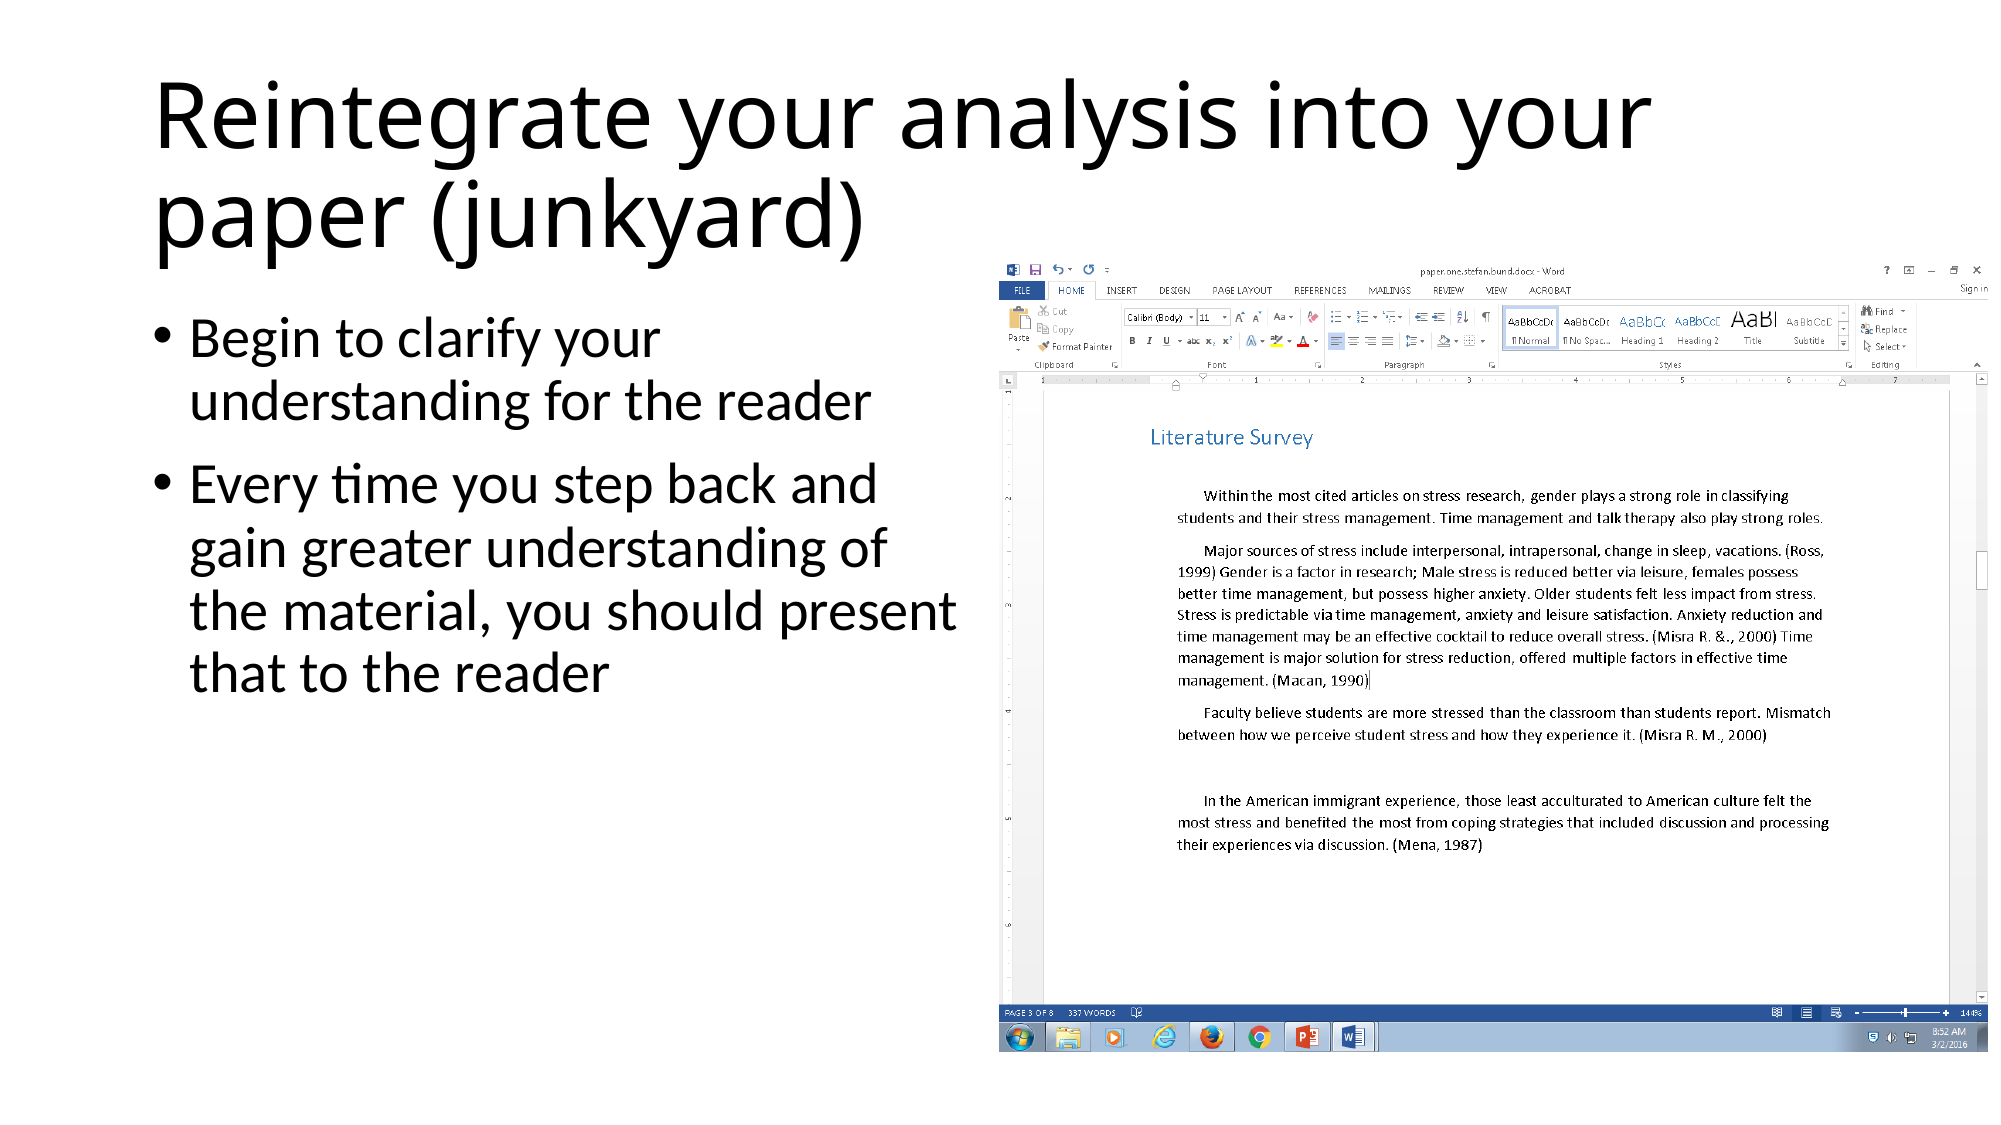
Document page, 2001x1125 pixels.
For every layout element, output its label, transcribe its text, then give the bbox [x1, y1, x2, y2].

list Begin to clarify your understanding for the reader Every time you step back and gain greater understanding of the material, you should present that to the reader [137, 299, 978, 1014]
title Reintegrate your analysis into your paper (junkyard) [137, 59, 1863, 278]
picture [999, 261, 1988, 1052]
